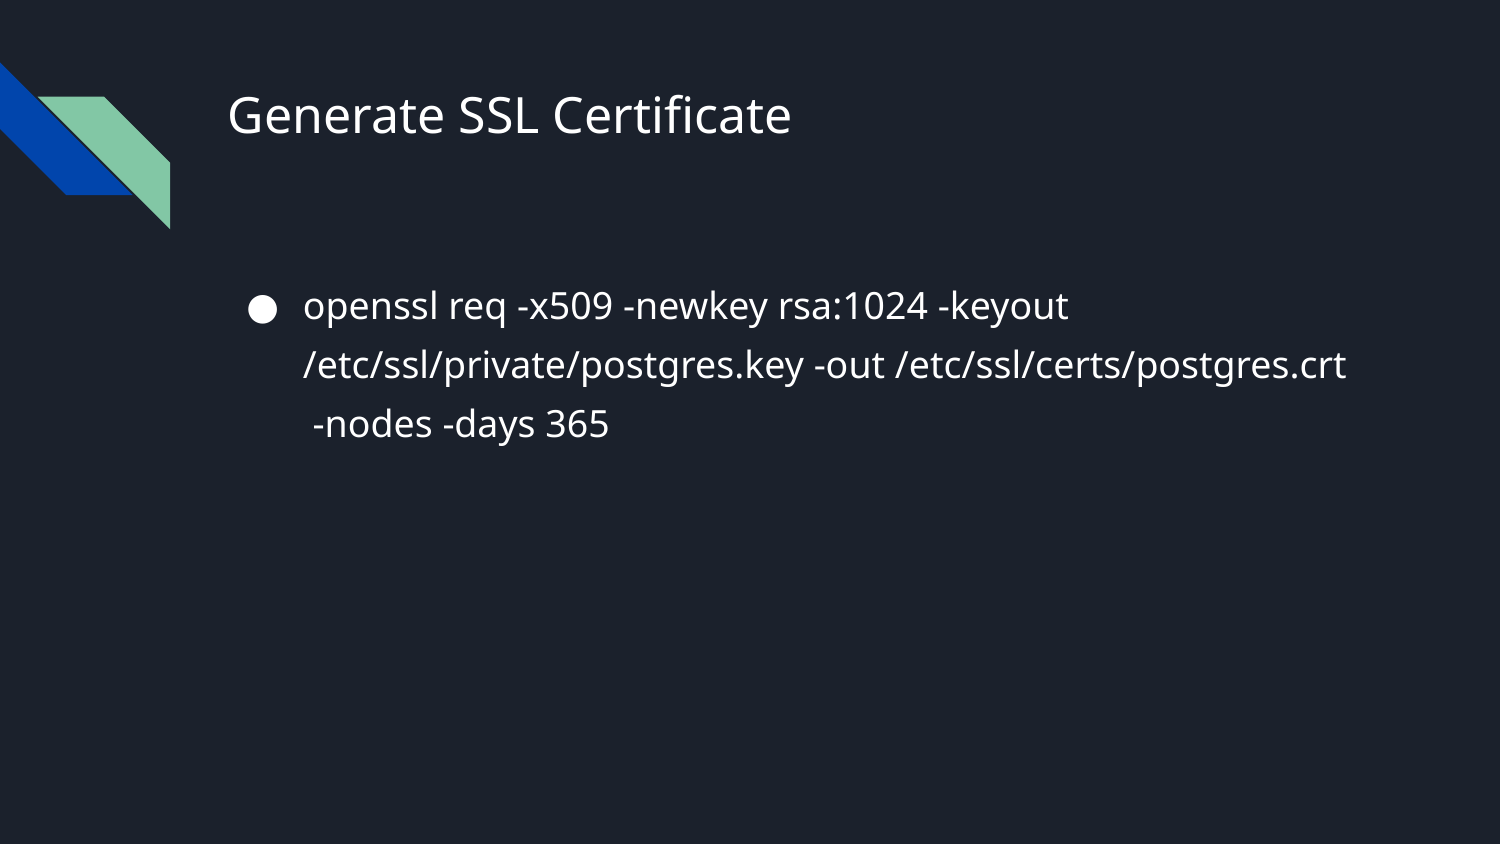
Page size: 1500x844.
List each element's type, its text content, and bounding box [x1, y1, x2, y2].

list openssl req -x509 -newkey rsa:1024 -keyout /etc/ssl/private/postgres.key -out /etc/ssl/certs/postgres.crt -nodes -days 365 [212, 257, 1368, 735]
title Generate SSL Certificate [212, 64, 1368, 215]
